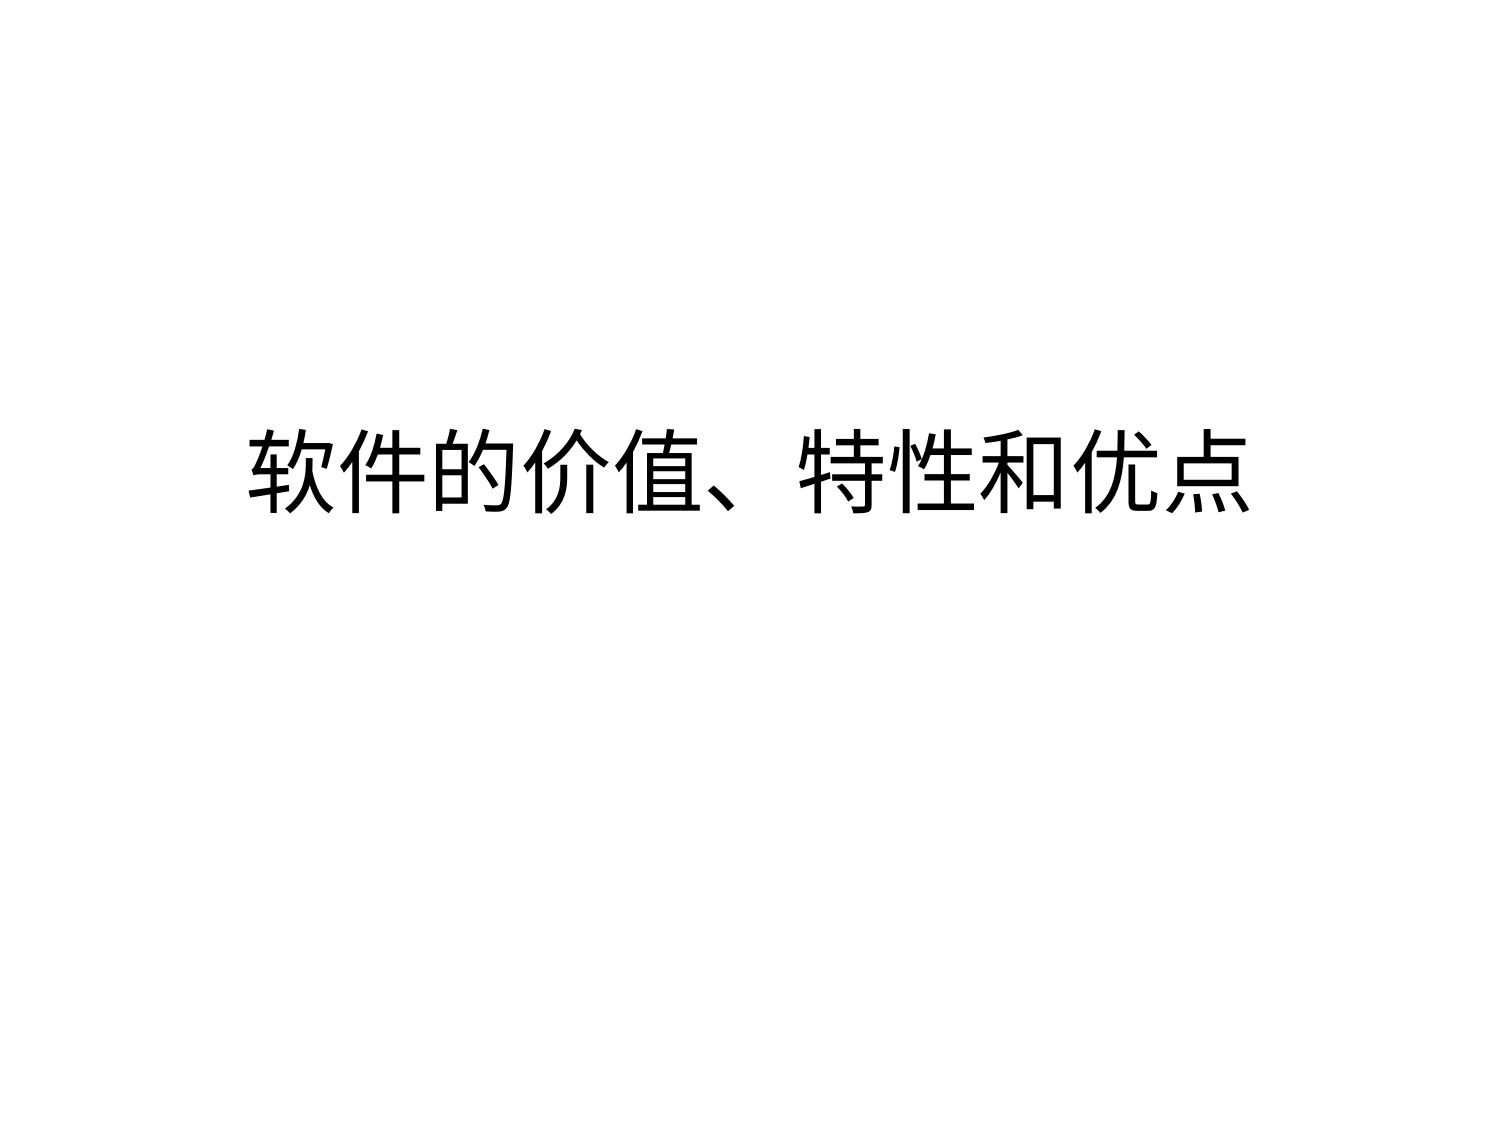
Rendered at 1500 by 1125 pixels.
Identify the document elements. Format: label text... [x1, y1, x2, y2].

title 软件的价值、特性和优点 [112, 349, 1388, 591]
